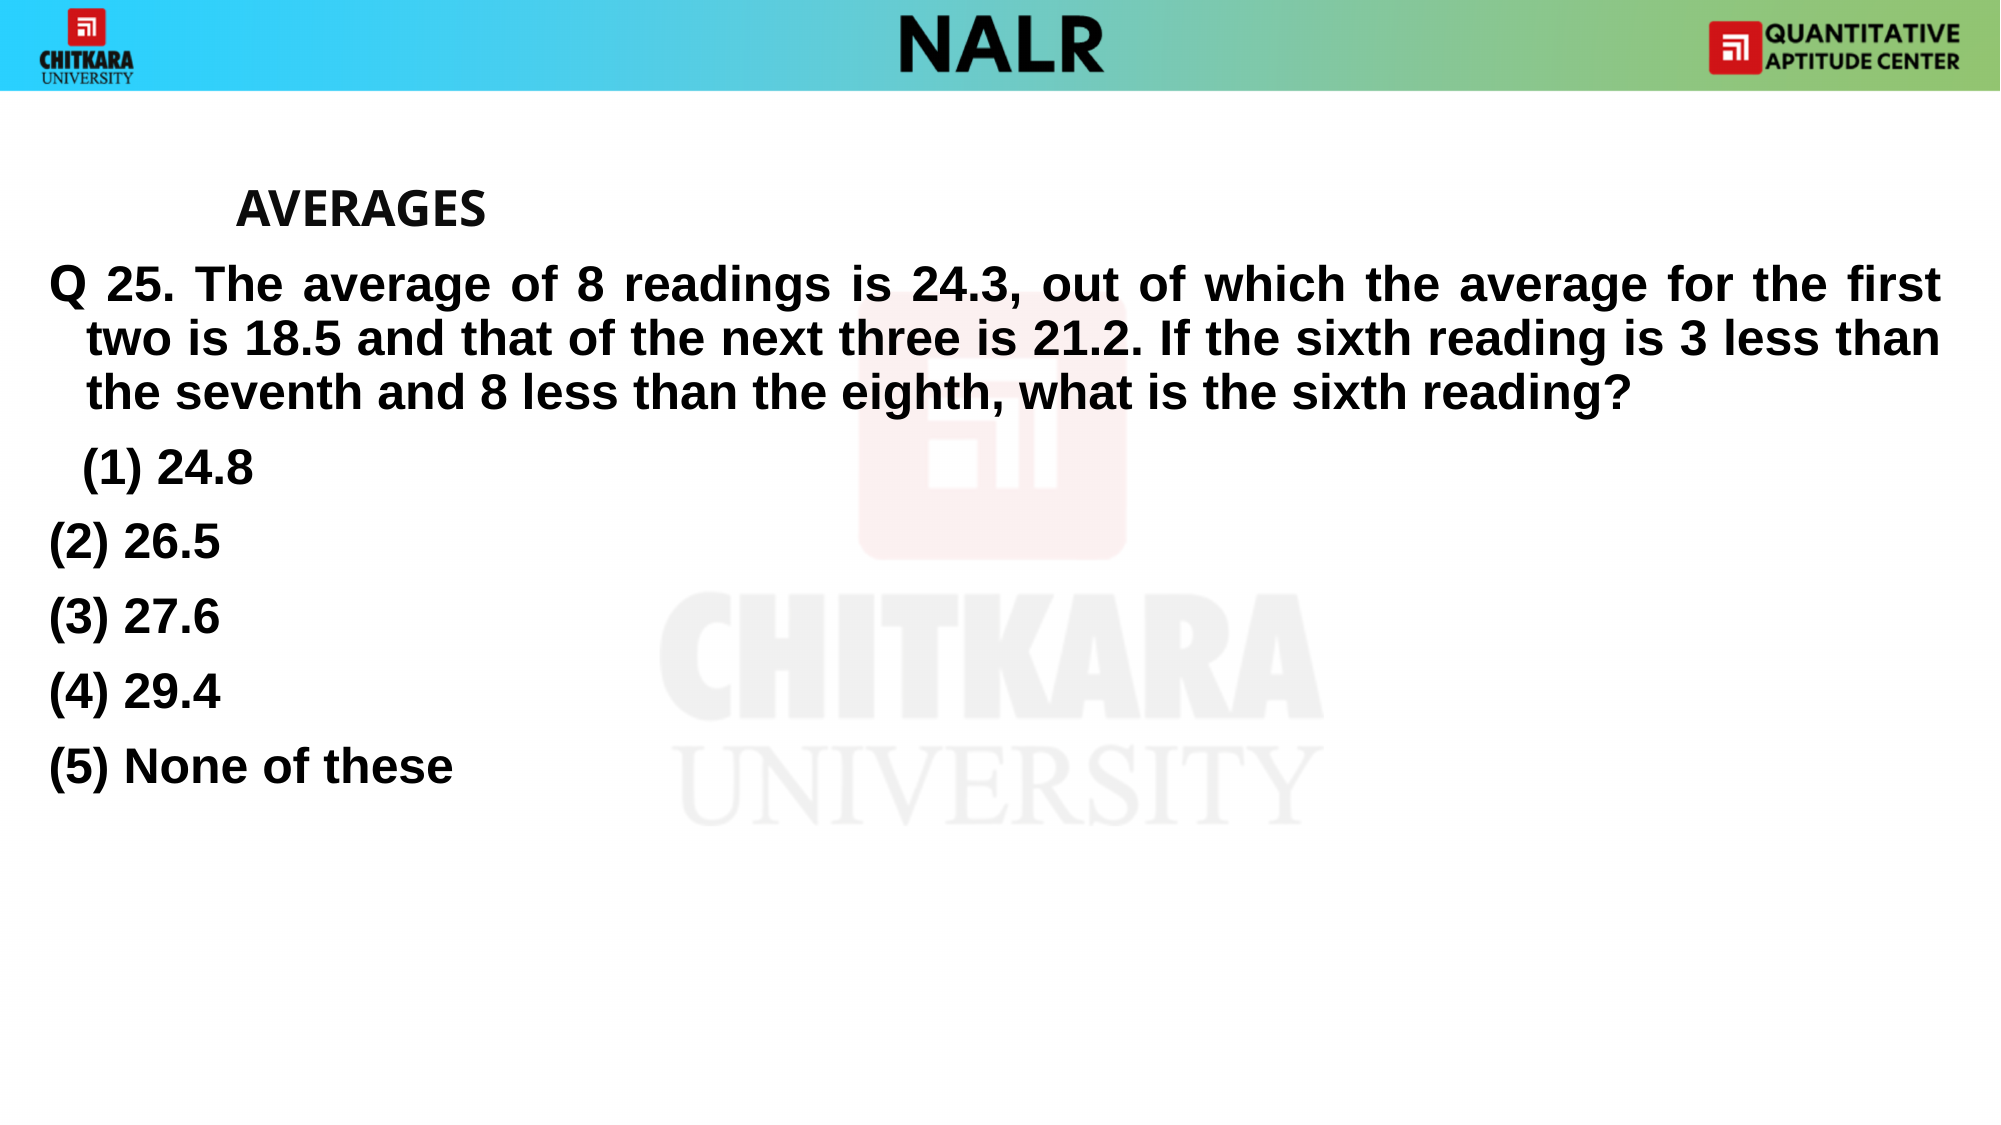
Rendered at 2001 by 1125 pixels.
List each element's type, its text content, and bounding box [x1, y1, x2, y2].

list AVERAGES Q 25. The average of 8 readings is 24.3, out of which the average for the first two is 18.5 and that of the next three is 21.2. If the sixth reading is 3 less than the seventh and 8 less than the eighth, what is the sixth reading? 24.8 (2) 26.5 (3) 27.6 (4) 29.4 (5) None of these [33, 175, 1959, 1053]
picture [0, 0, 2000, 1125]
title [41, 31, 1959, 142]
